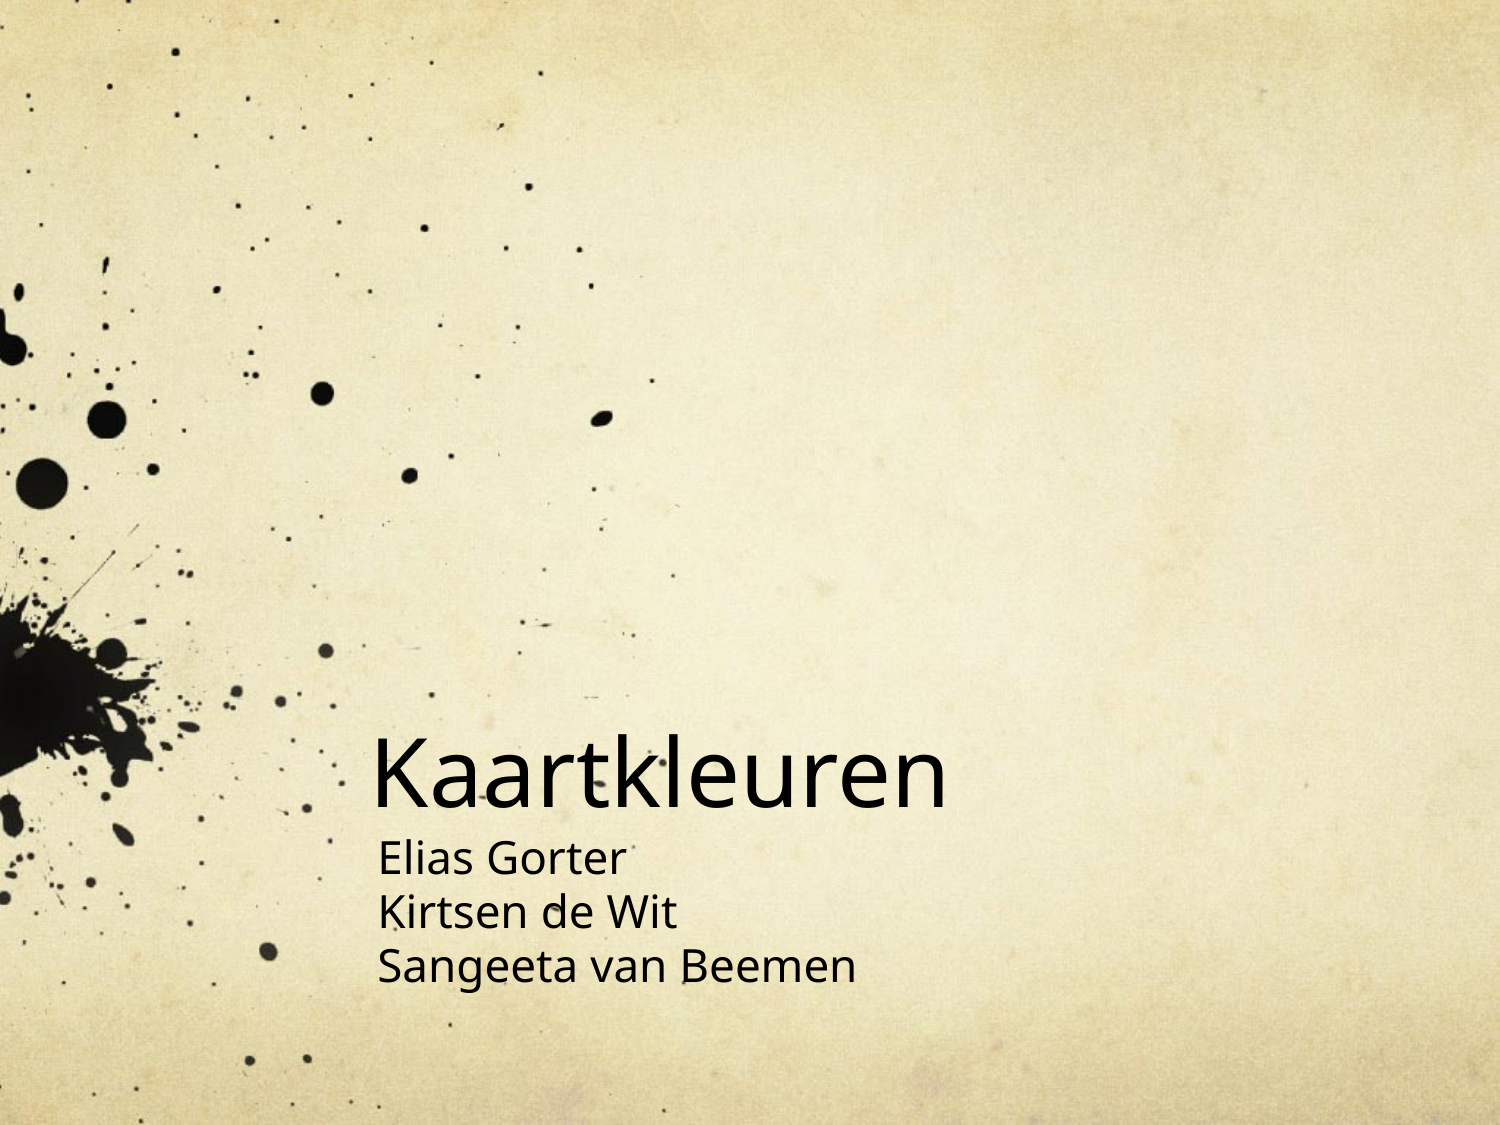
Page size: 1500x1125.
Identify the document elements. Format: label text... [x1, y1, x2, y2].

title Kaartkleuren [362, 512, 1425, 827]
picture [0, 0, 1500, 1125]
subtitle Elias Gorter Kirtsen de Wit Sangeeta van Beemen [362, 829, 1425, 1089]
